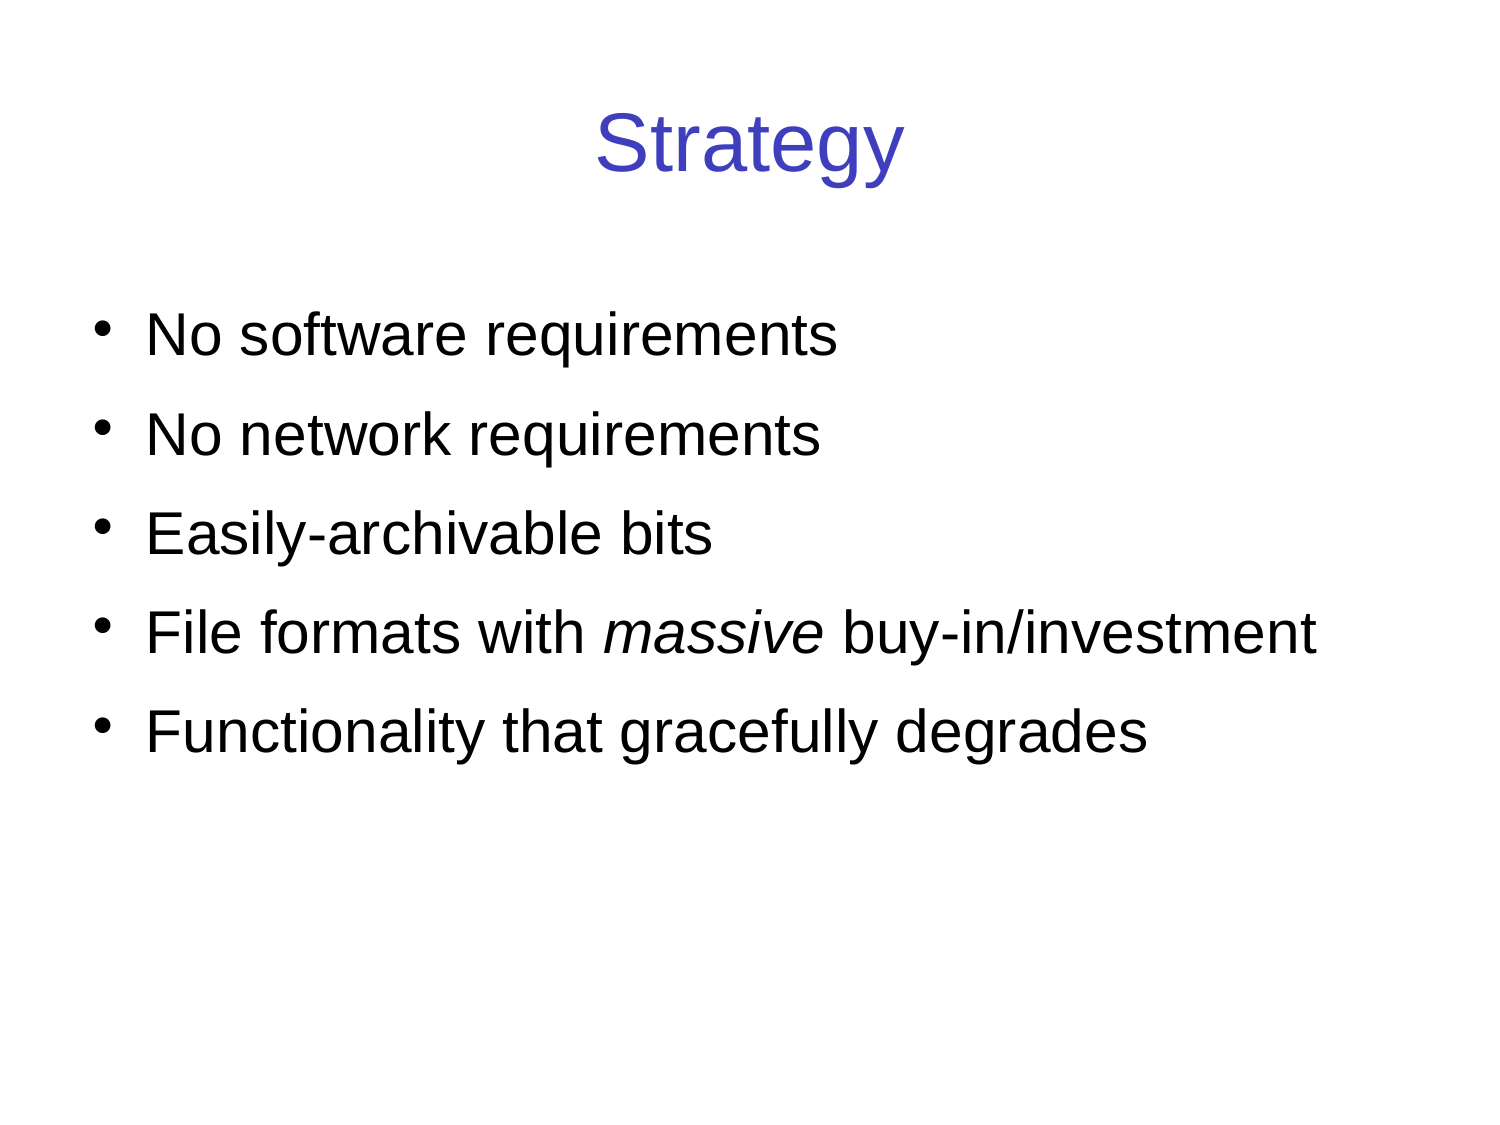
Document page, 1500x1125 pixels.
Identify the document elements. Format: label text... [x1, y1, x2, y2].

text_box No software requirements No network requirements Easily-archivable bits File formats with massive buy-in/investment Functionality that gracefully degrades [75, 295, 1425, 1063]
text_box Strategy [75, 44, 1425, 233]
